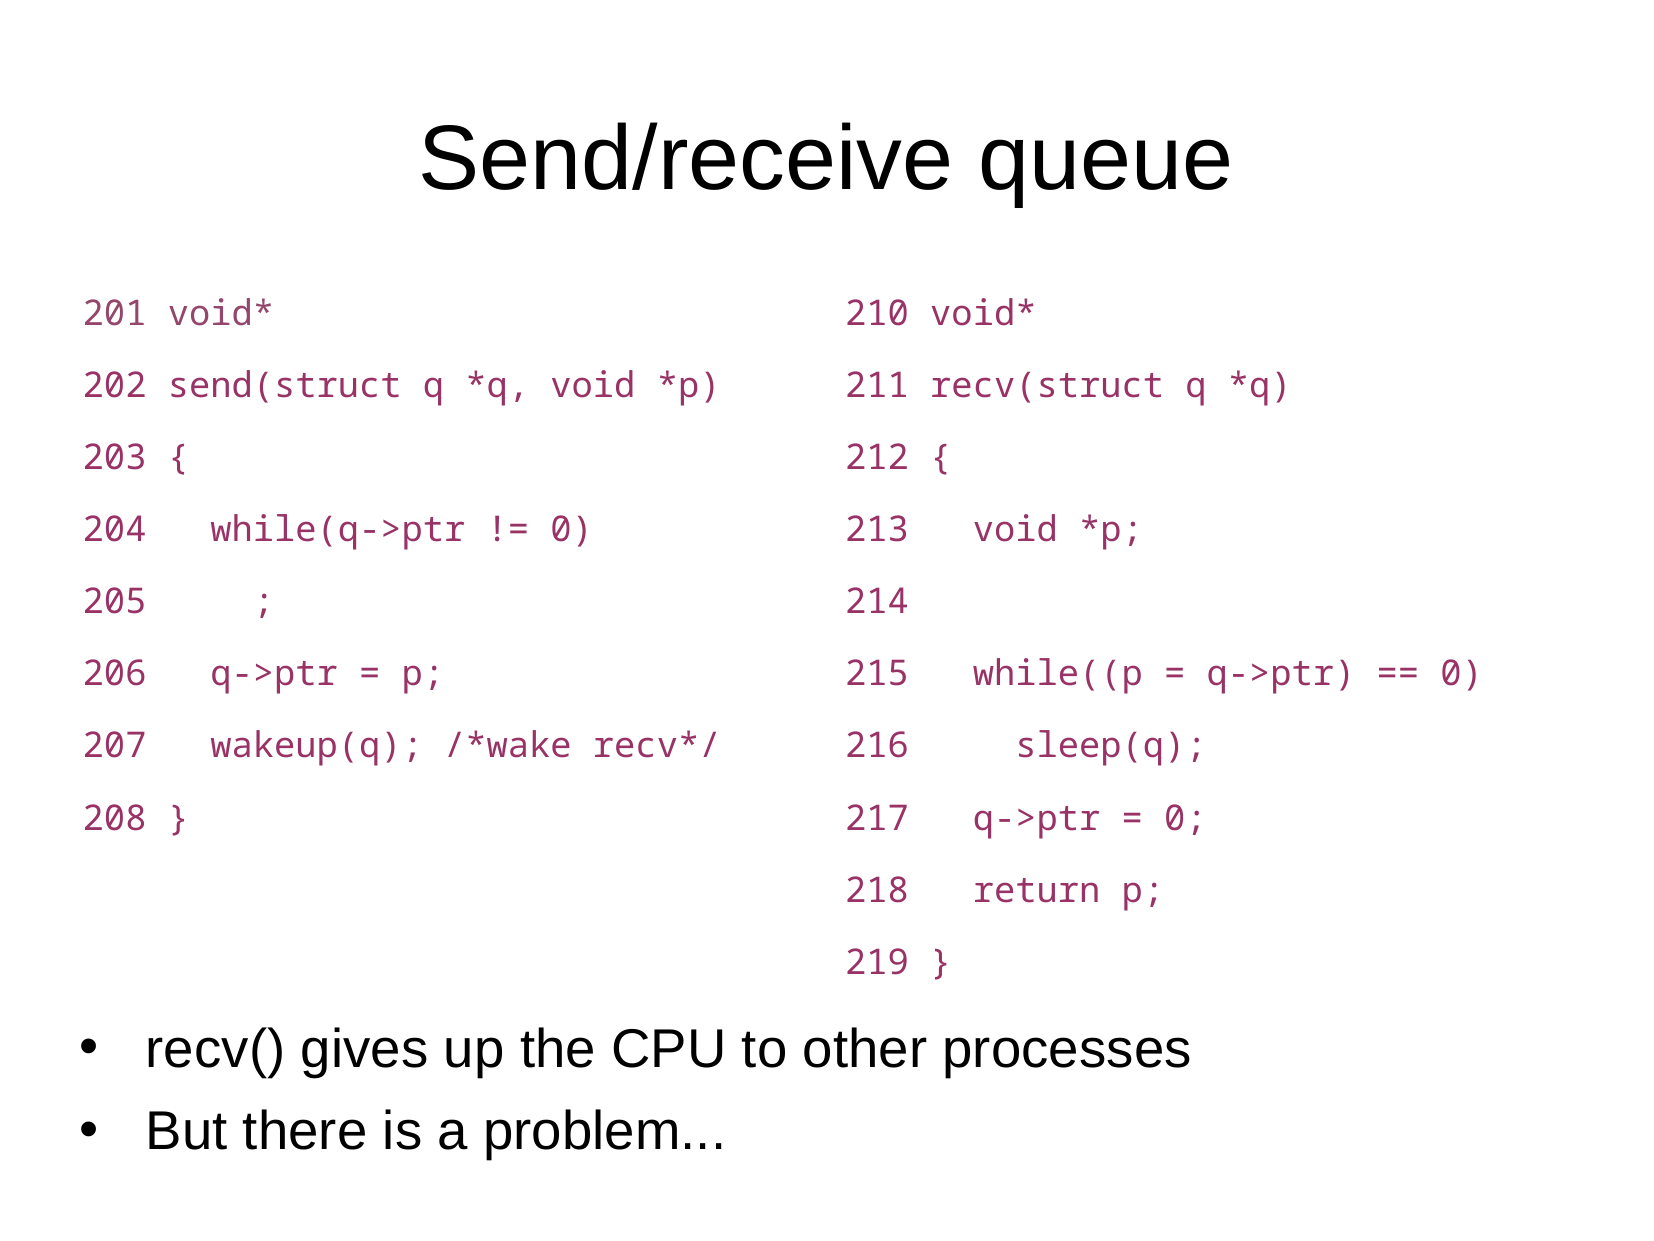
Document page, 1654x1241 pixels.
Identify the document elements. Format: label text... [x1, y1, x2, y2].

list 201 void* 202 send(struct q *q, void *p) 203 { 204 while(q->ptr != 0) 205 ; 206 q->ptr = p; 207 wakeup(q); /*wake recv*/ 208 } [82, 290, 809, 1010]
title Send/receive queue [82, 49, 1571, 257]
list recv() gives up the CPU to other processes But there is a problem... [79, 1012, 1613, 1163]
list 210 void* 211 recv(struct q *q) 212 { 213 void *p; 214 215 while((p = q->ptr) == 0) 216 sleep(q); 217 q->ptr = 0; 218 return p; 219 } [845, 290, 1572, 1010]
